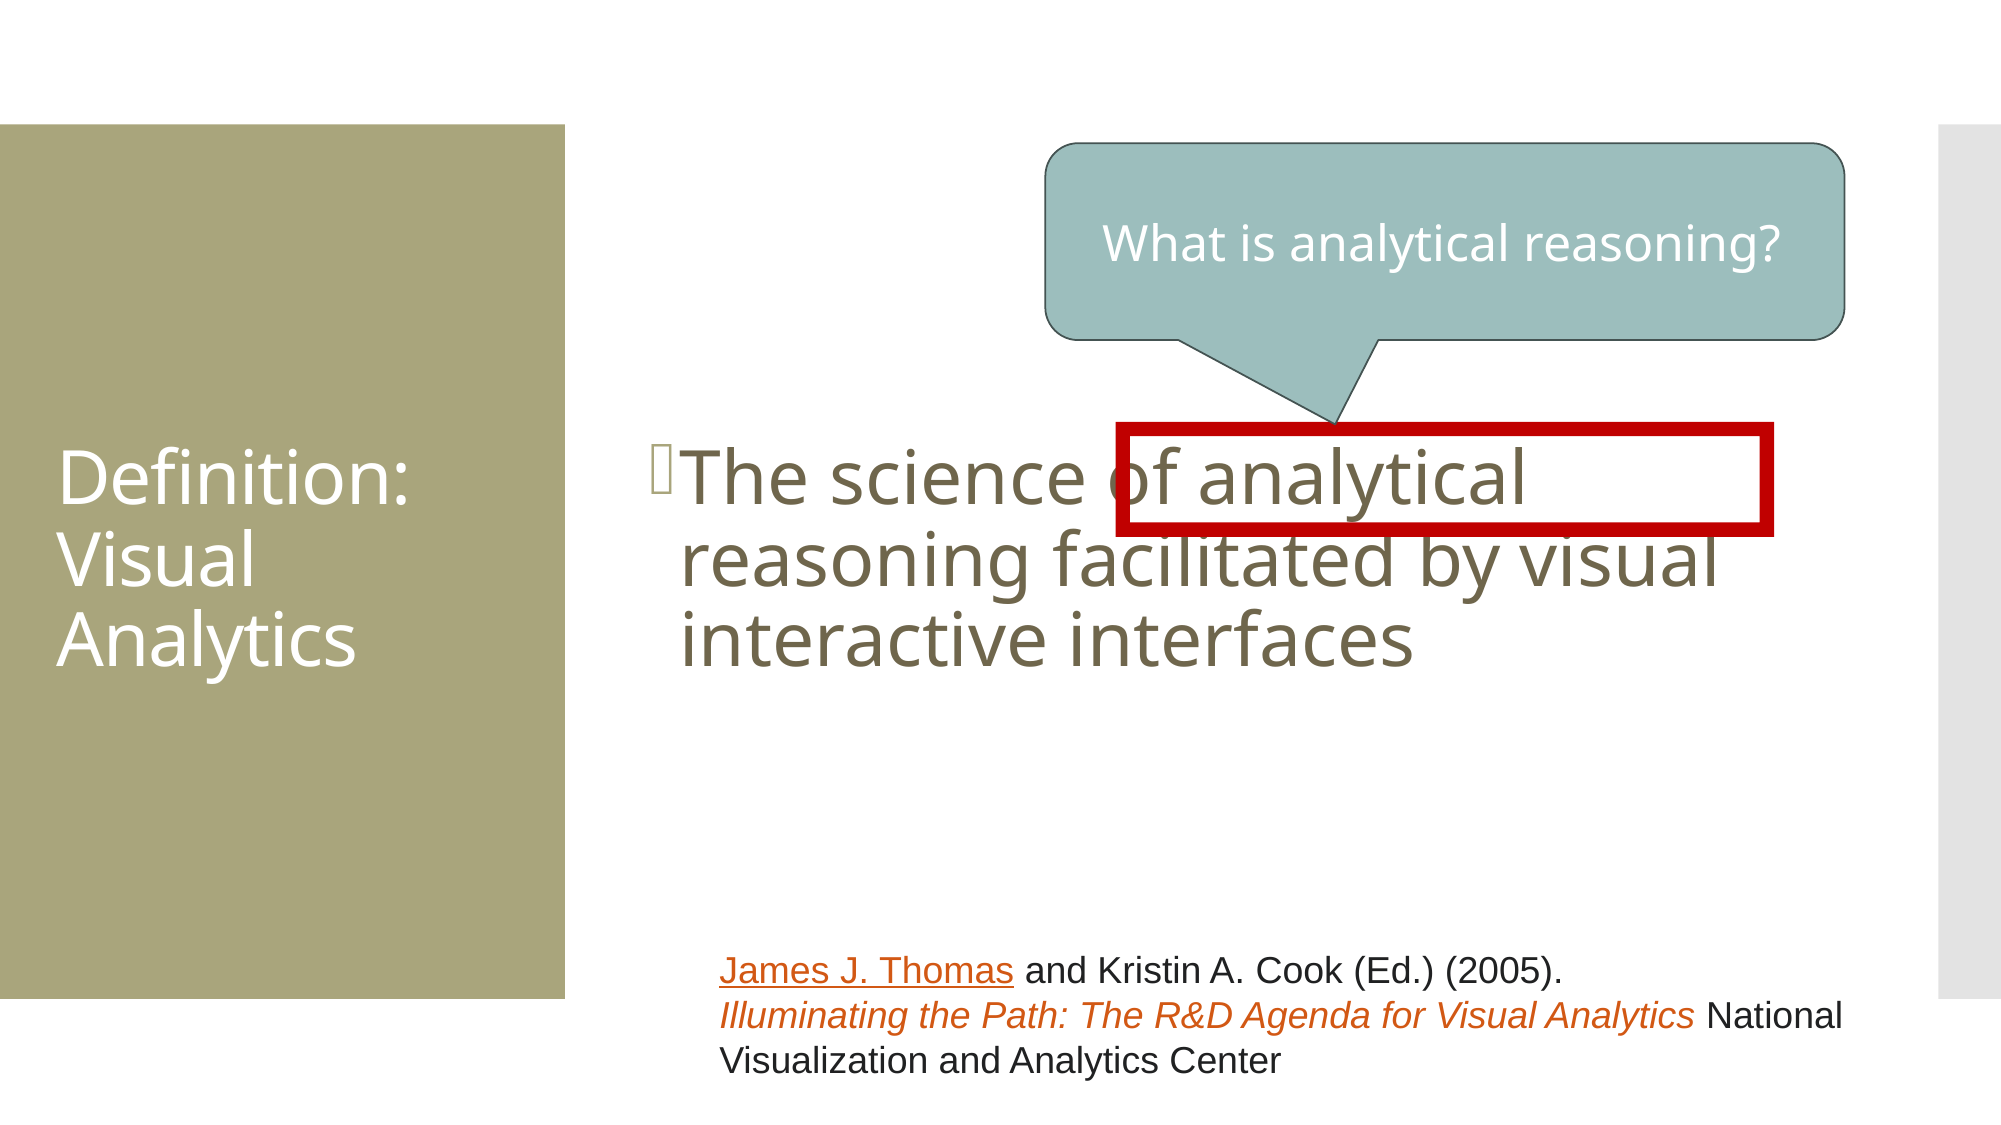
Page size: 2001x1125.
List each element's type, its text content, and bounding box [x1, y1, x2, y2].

list The science of analytical reasoning facilitated by visual interactive interfaces [634, 141, 1835, 982]
text_box James J. Thomas and Kristin A. Cook (Ed.) (2005). Illuminating the Path: The R&D Agenda for Visual Analytics National Visualization and Analytics Center [704, 939, 1935, 1089]
text_box [1115, 421, 1775, 538]
title Definition: Visual Analytics [41, 184, 525, 940]
text_box What is analytical reasoning? [1044, 142, 1846, 426]
